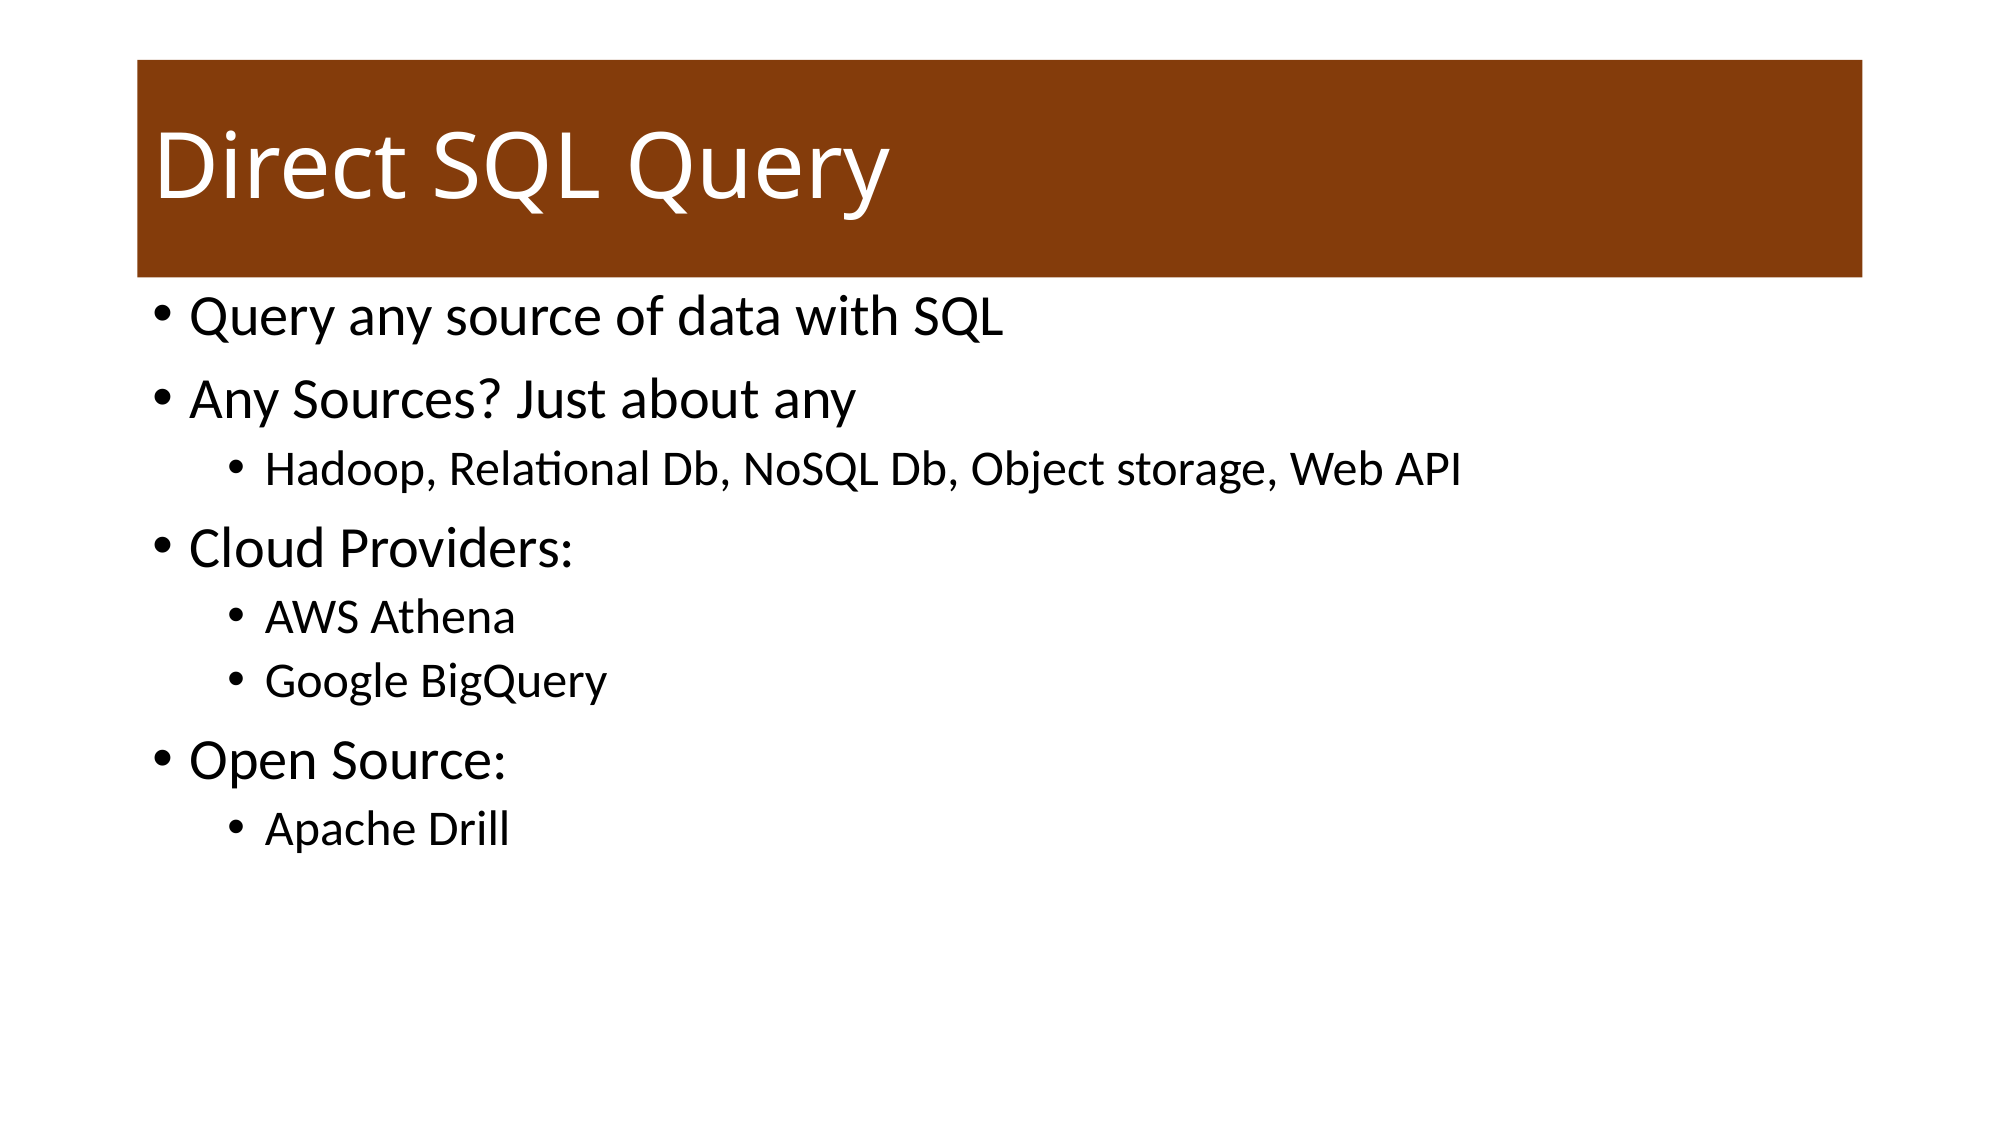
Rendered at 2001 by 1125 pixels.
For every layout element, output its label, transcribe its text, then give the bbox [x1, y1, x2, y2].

title Direct SQL Query [134, 57, 1866, 275]
list Query any source of data with SQL Any Sources? Just about any Hadoop, Relational Db, NoSQL Db, Object storage, Web API Cloud Providers: AWS Athena Google BigQuery Open Source: Apache Drill [134, 274, 1866, 1016]
